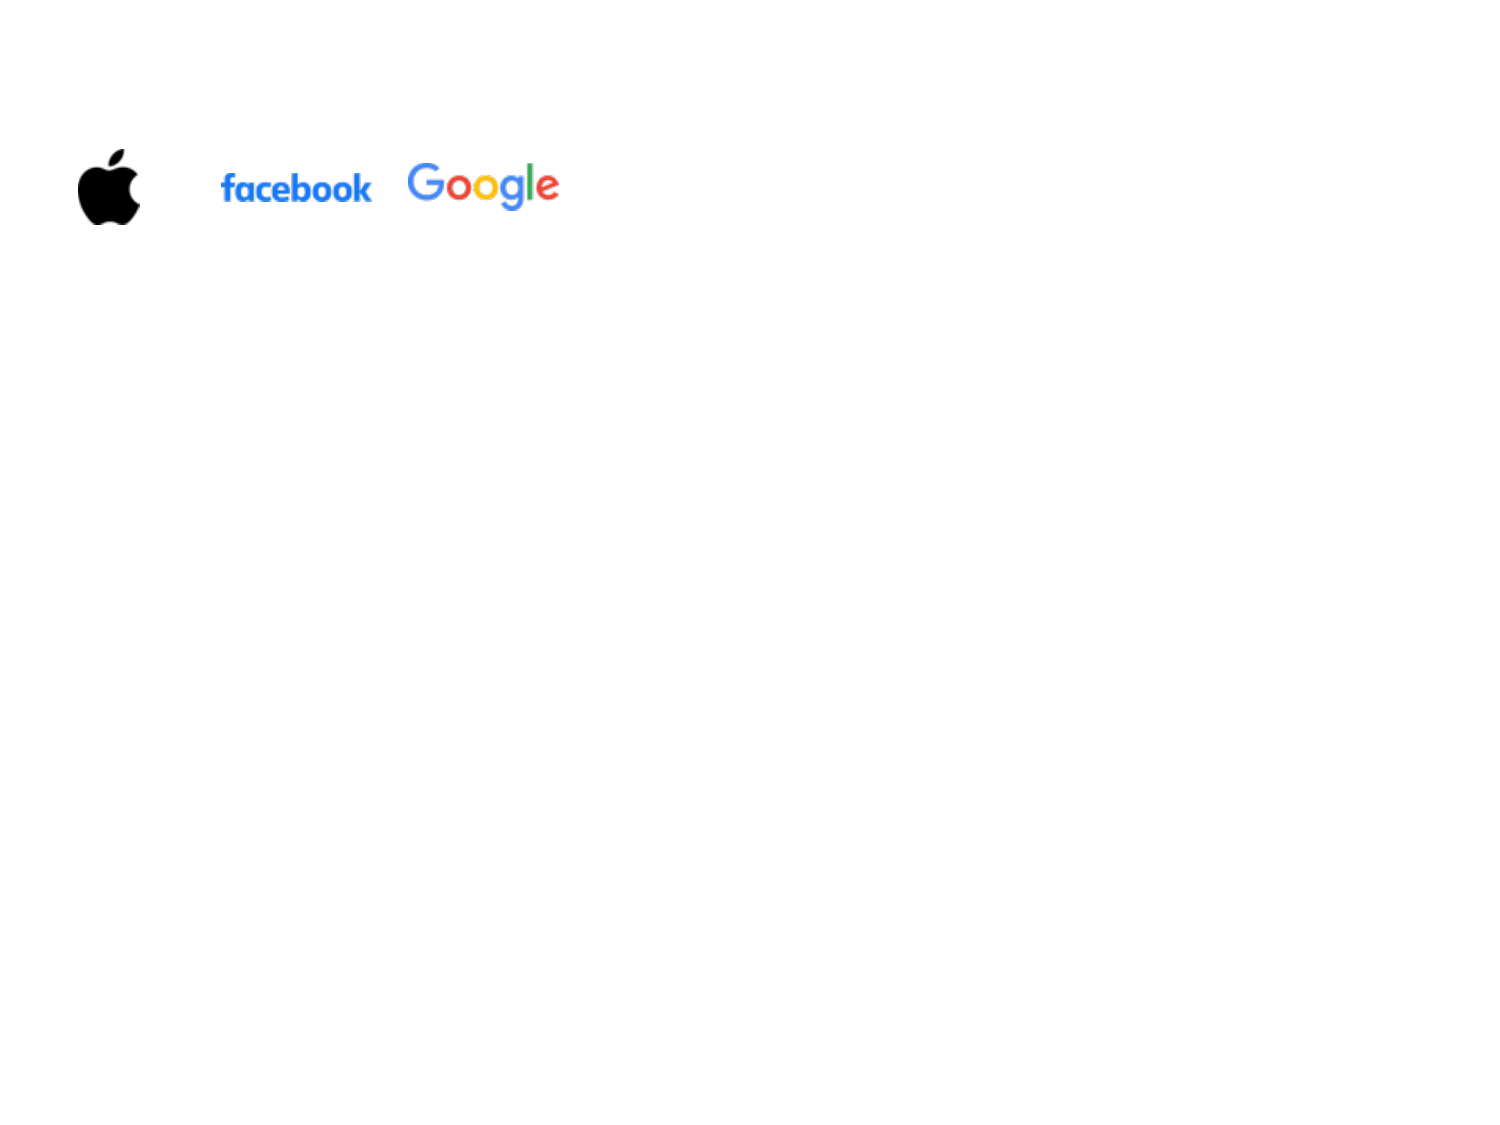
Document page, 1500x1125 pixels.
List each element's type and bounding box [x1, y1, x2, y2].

picture [77, 149, 140, 226]
picture [408, 163, 559, 212]
picture [220, 173, 372, 202]
